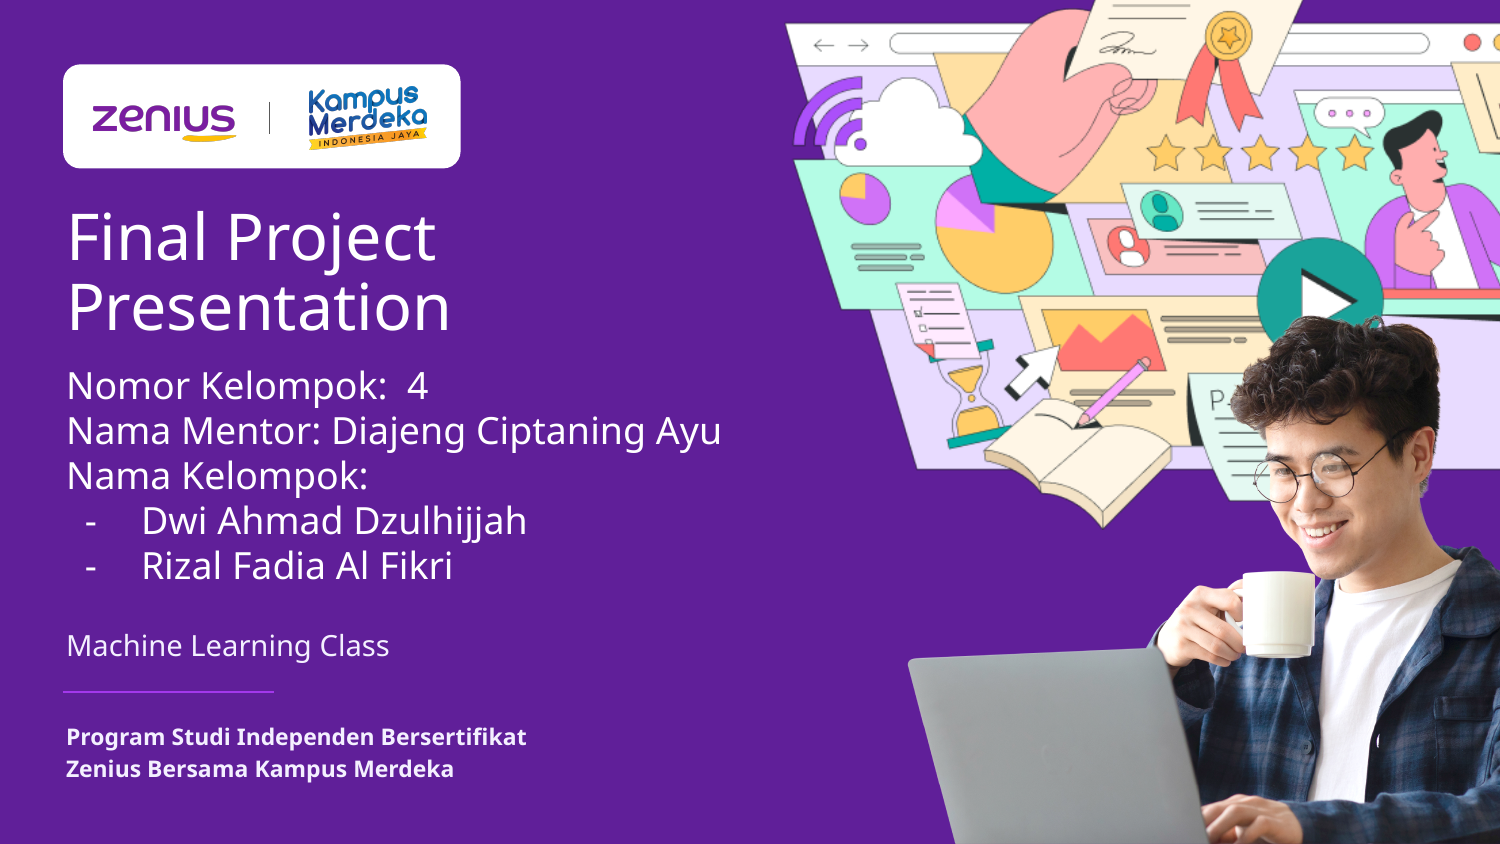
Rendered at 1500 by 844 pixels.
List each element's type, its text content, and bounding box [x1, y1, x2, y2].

subtitle Machine Learning Class [51, 581, 809, 678]
title Final Project Presentation [51, 198, 741, 351]
picture [772, 0, 1500, 844]
subtitle Program Studi Independen Bersertifikat Zenius Bersama Kampus Merdeka [51, 702, 581, 798]
subtitle Nomor Kelompok: 4 Nama Mentor: Diajeng Ciptaning Ayu Nama Kelompok: Dwi Ahmad Dzulhijjah Rizal Fadia Al Fikri [51, 394, 809, 556]
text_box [62, 64, 461, 169]
